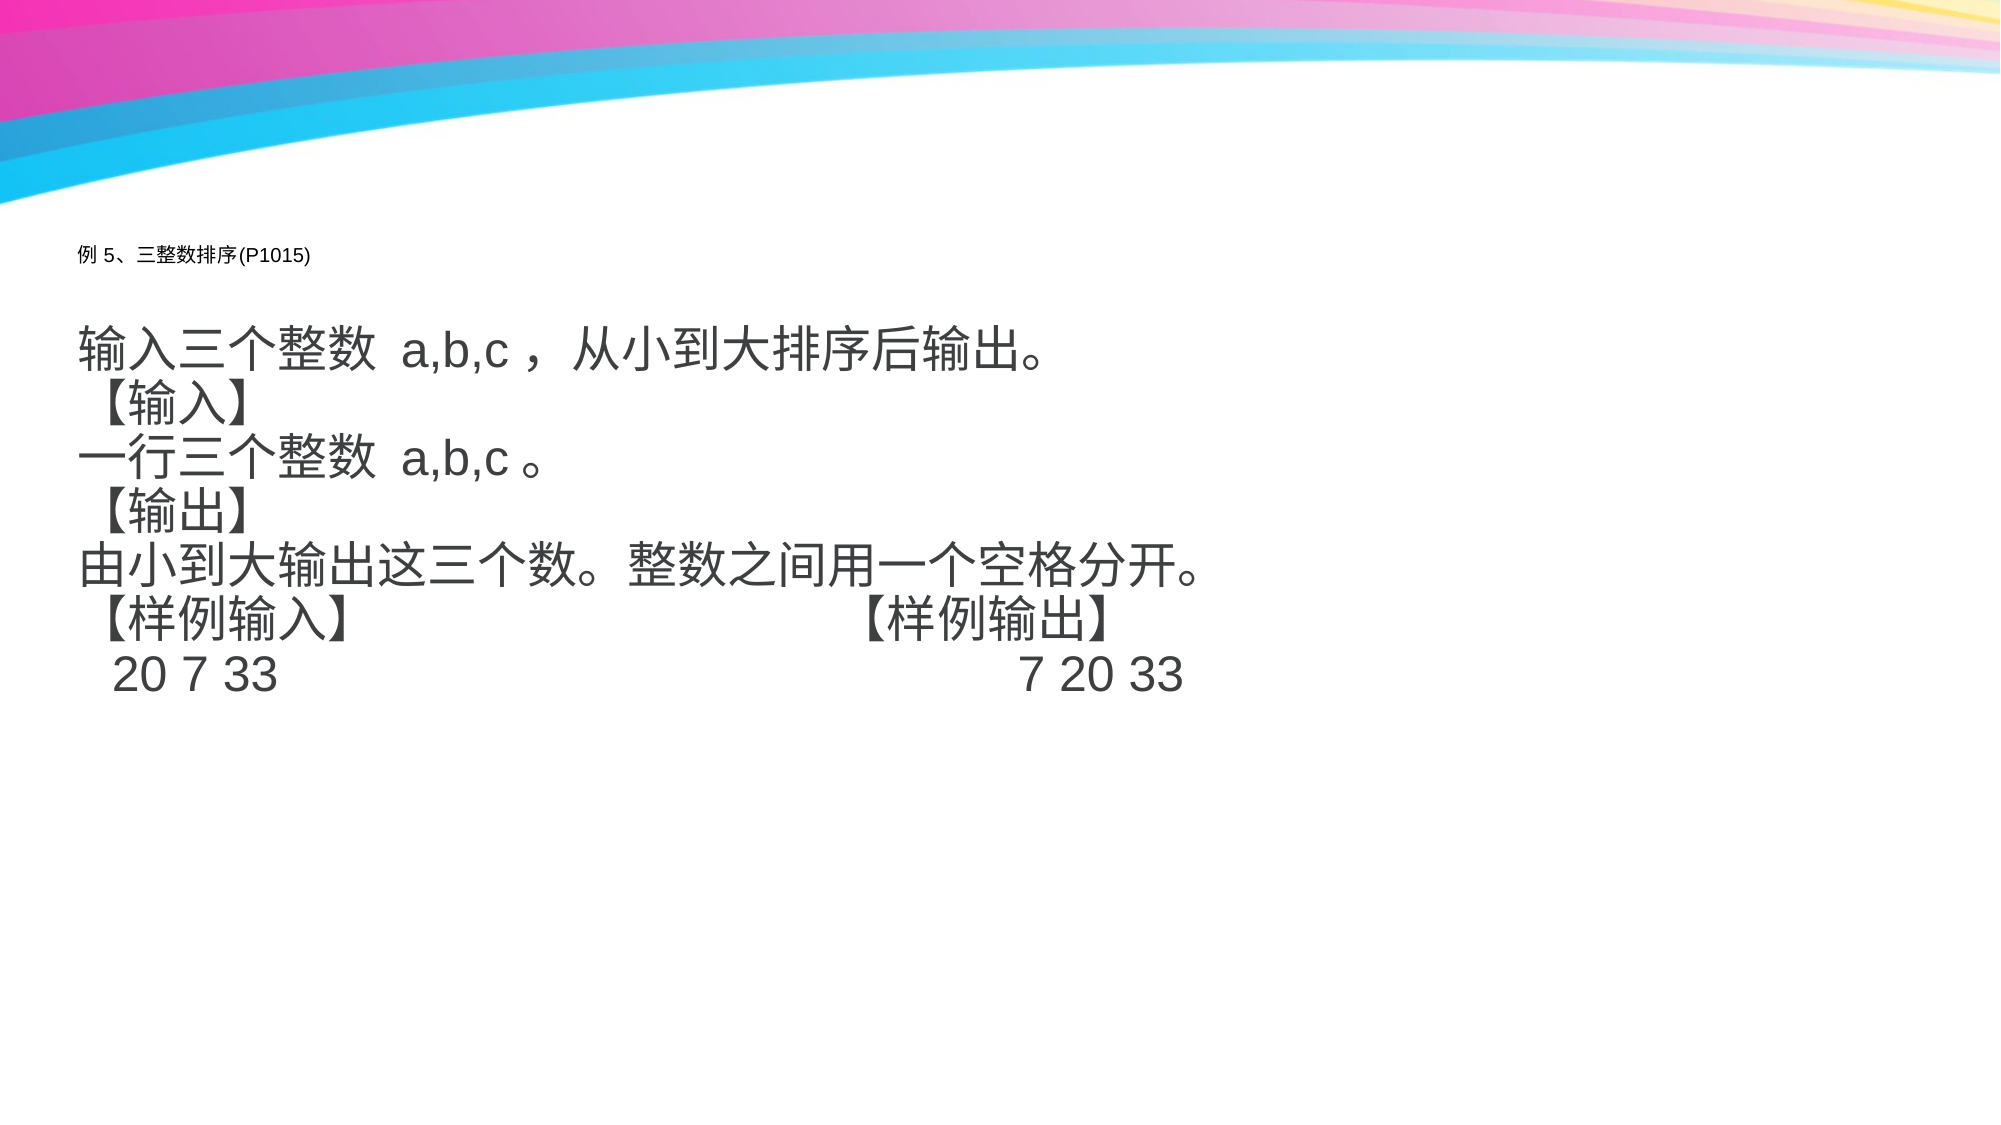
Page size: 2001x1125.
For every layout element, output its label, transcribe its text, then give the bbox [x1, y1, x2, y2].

picture [0, 0, 2000, 637]
list 输入三个整数 a,b,c，从小到大排序后输出。 【输入】 一行三个整数 a,b,c。 【输出】 由小到大输出这三个数。整数之间用一个空格分开。 【样例输入】 【样例输出】 20 7 33 7 20 33 [62, 316, 1788, 1027]
title 例 5、三整数排序(P1015) [62, 237, 1788, 299]
